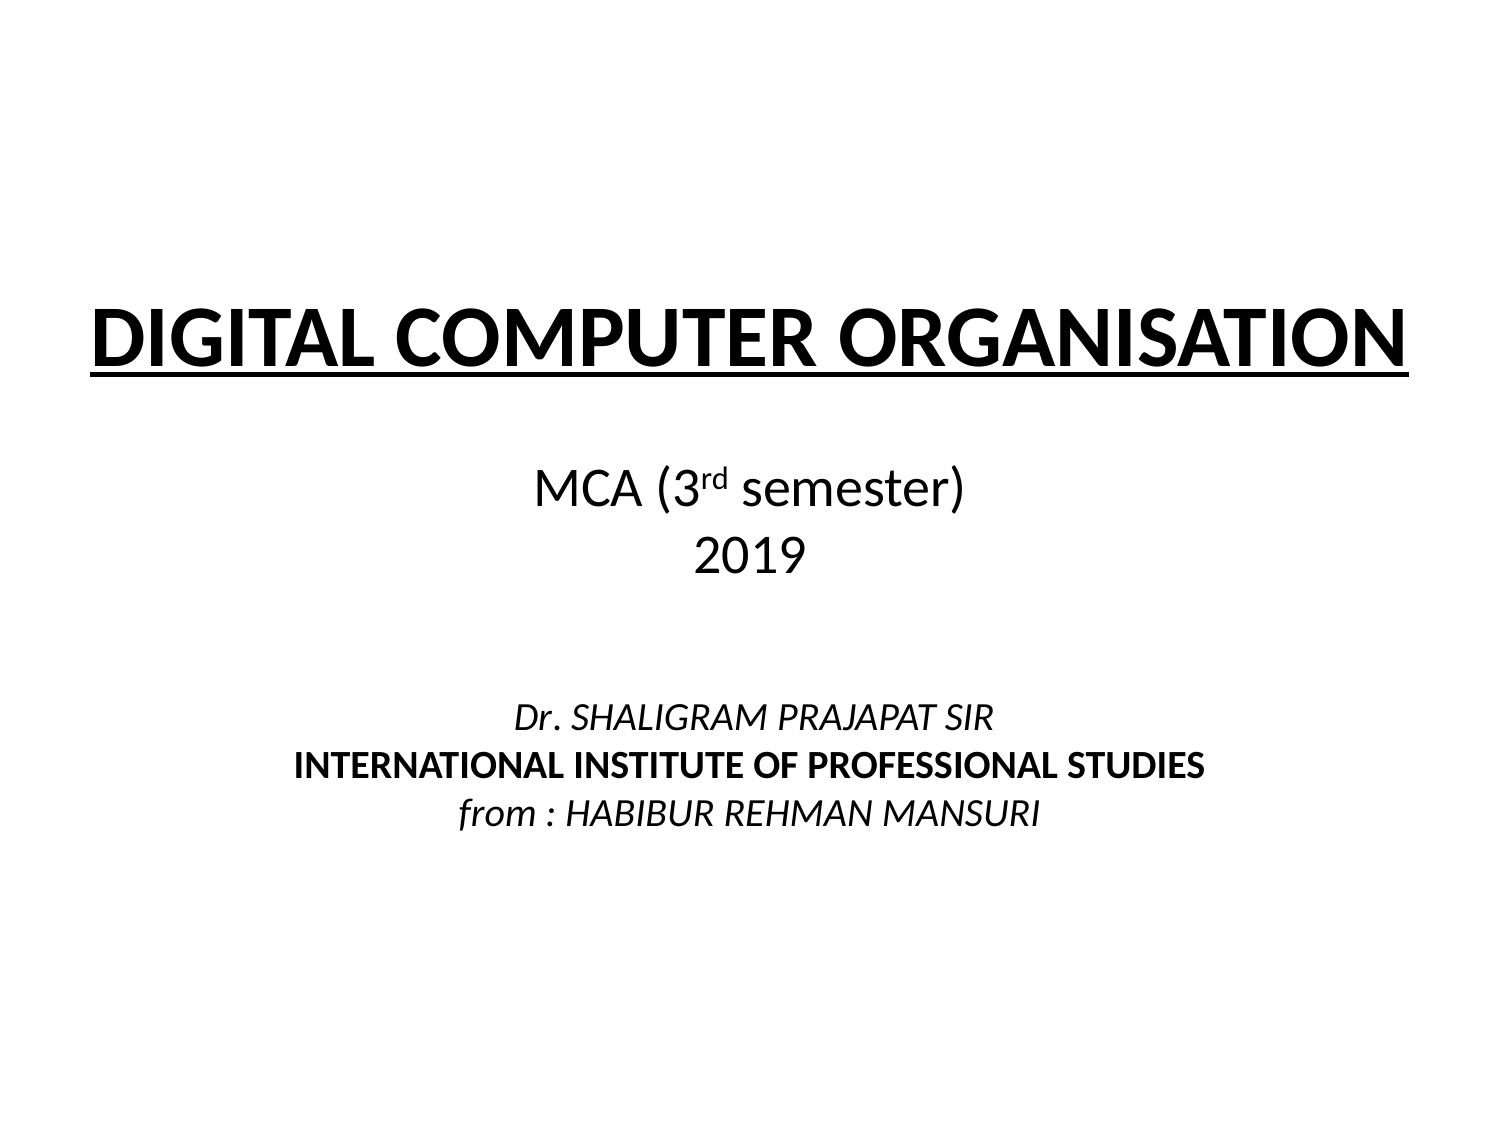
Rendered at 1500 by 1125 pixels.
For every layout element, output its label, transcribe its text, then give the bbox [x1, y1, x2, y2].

title DIGITAL COMPUTER ORGANISATION MCA (3rd semester) 2019 Dr. SHALIGRAM PRAJAPAT SIR INTERNATIONAL INSTITUTE OF PROFESSIONAL STUDIES from : HABIBUR REHMAN MANSURI [75, 262, 1425, 850]
